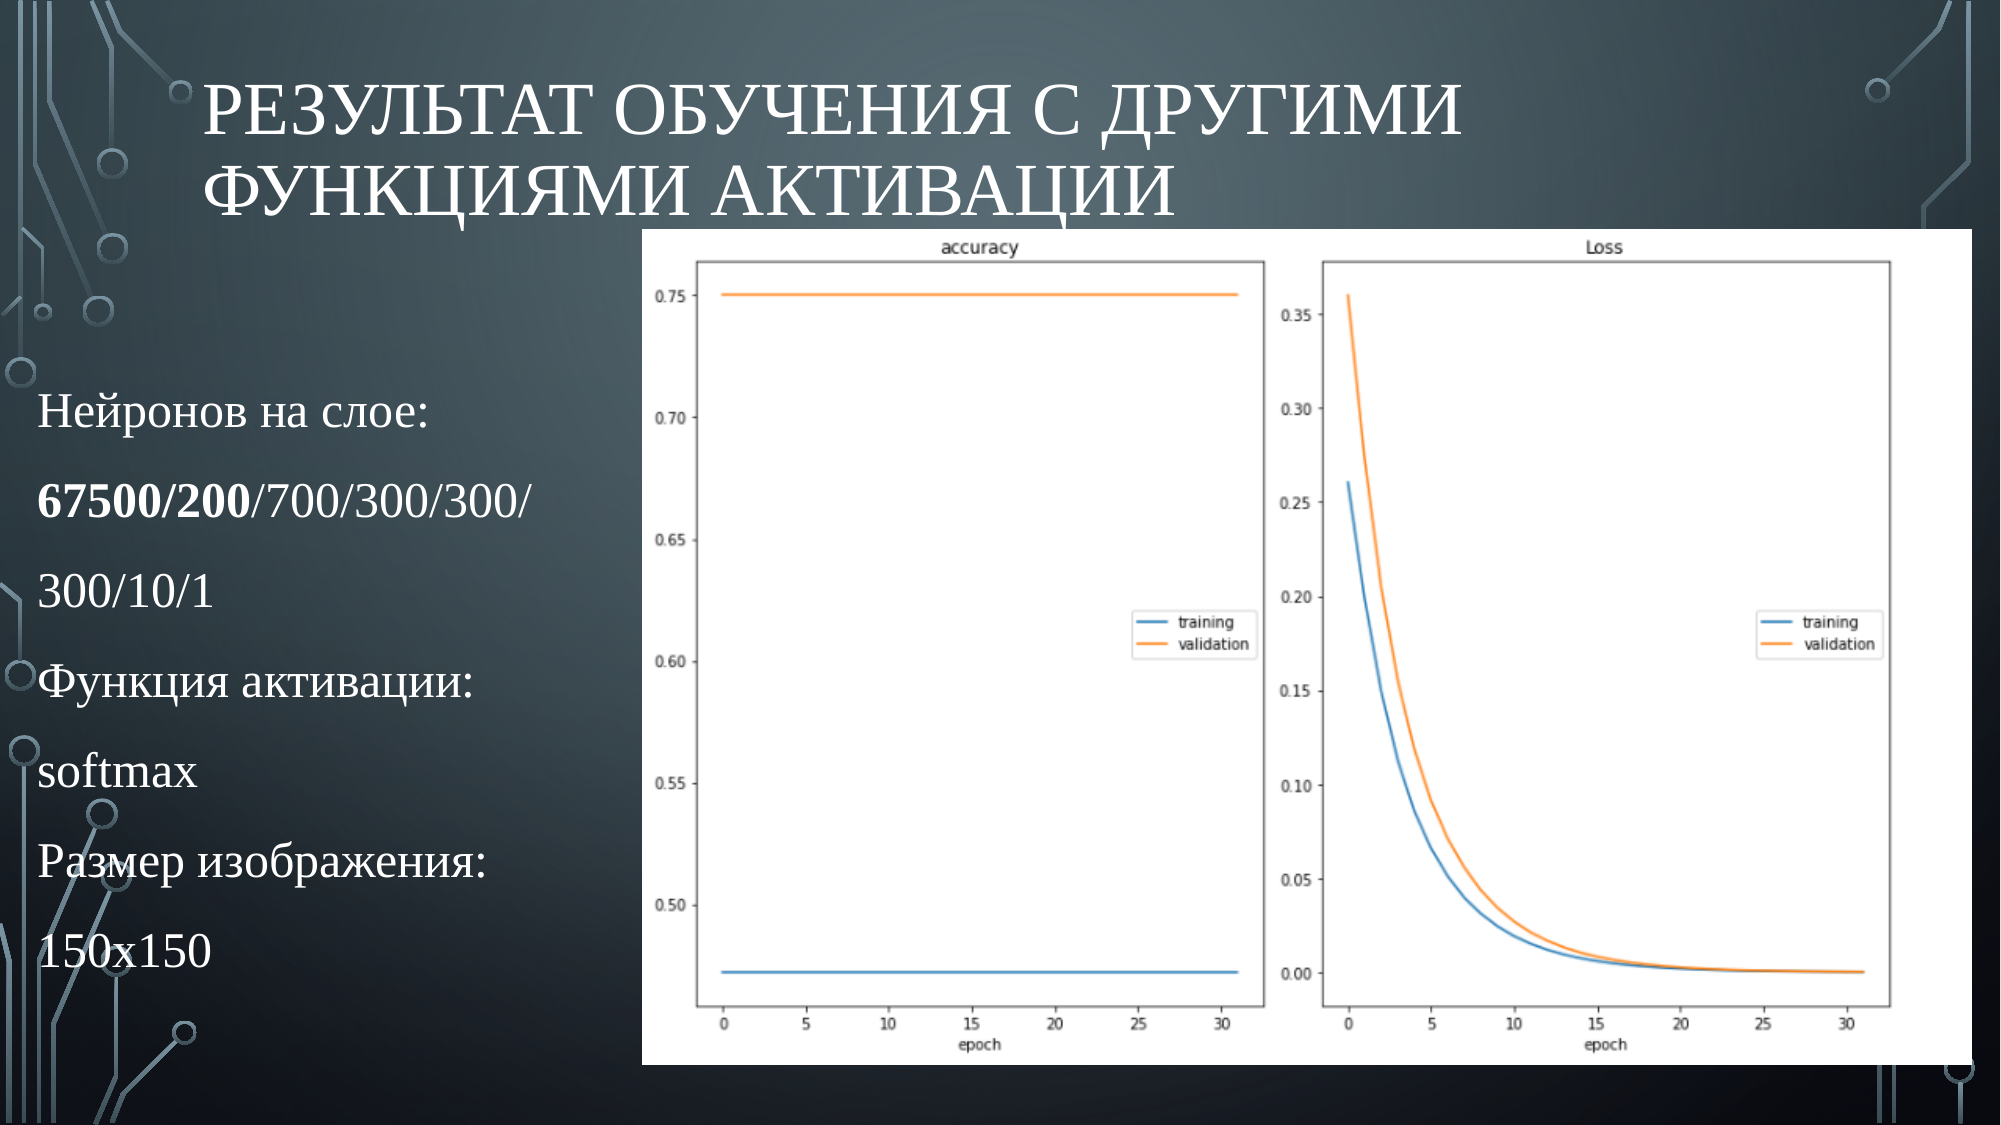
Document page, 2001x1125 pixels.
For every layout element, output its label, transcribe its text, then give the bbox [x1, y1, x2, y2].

text_box Нейронов на слое: 67500/200/700/300/300/ 300/10/1 Функция активации: softmax Размер изображения: 150x150 [22, 340, 593, 986]
title Результат обучения с другими функциями активации [187, 13, 1813, 288]
picture [642, 229, 1972, 1065]
